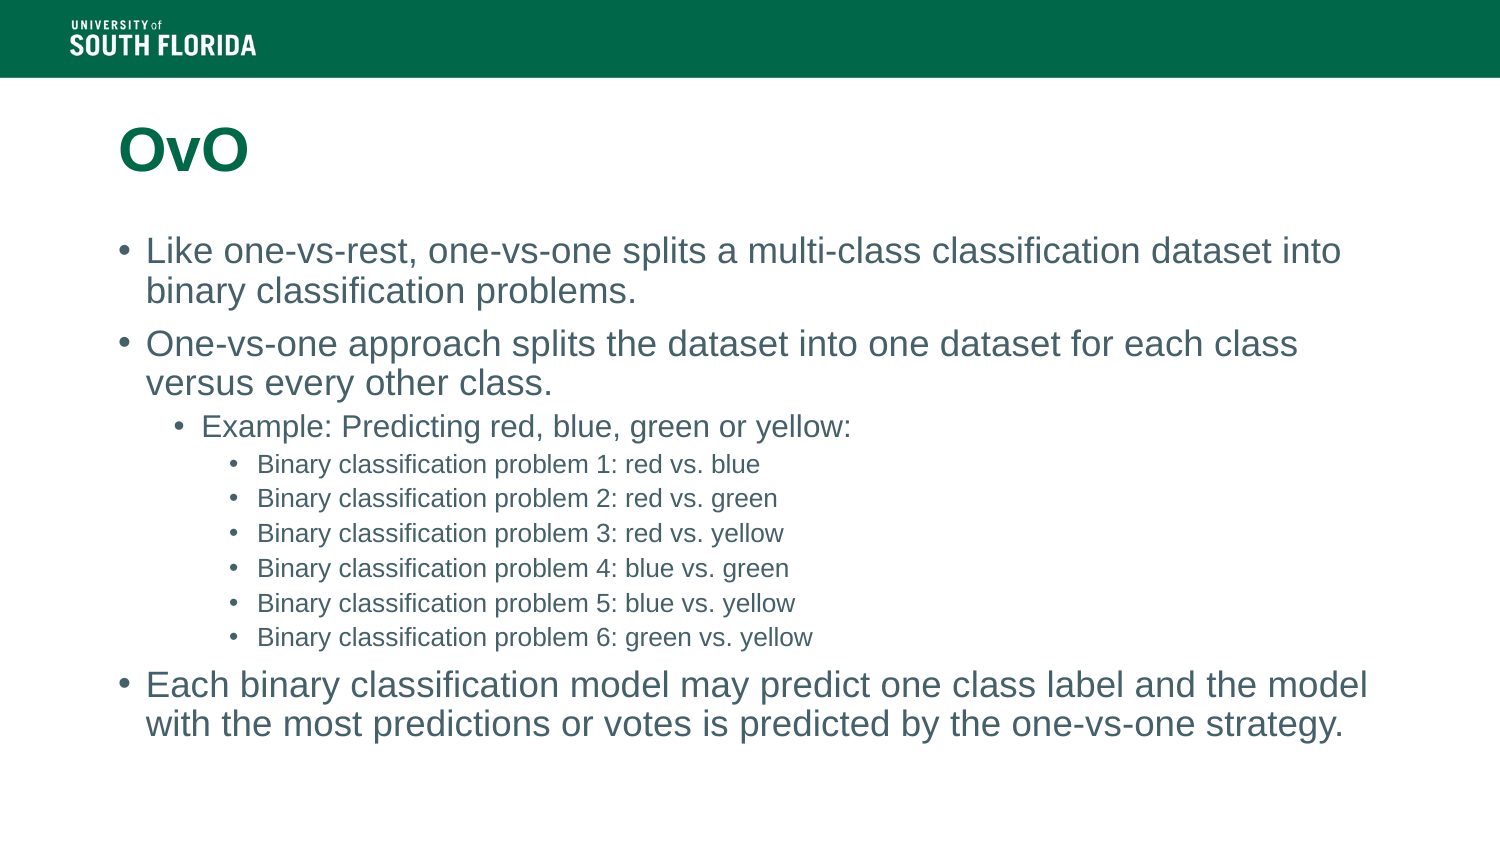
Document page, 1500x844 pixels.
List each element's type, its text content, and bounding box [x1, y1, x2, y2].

picture [0, 0, 1500, 844]
title OvO [103, 94, 1397, 208]
list Like one-vs-rest, one-vs-one splits a multi-class classification dataset into binary classification problems. One-vs-one approach splits the dataset into one dataset for each class versus every other class. Example: Predicting red, blue, green or yellow: Binary classification problem 1: red vs. blue Binary classification problem 2: red vs. green Binary classification problem 3: red vs. yellow Binary classification problem 4: blue vs. green Binary classification problem 5: blue vs. yellow Binary classification problem 6: green vs. yellow Each binary classification model may predict one class label and the model with the most predictions or votes is predicted by the one-vs-one strategy. [103, 224, 1397, 760]
